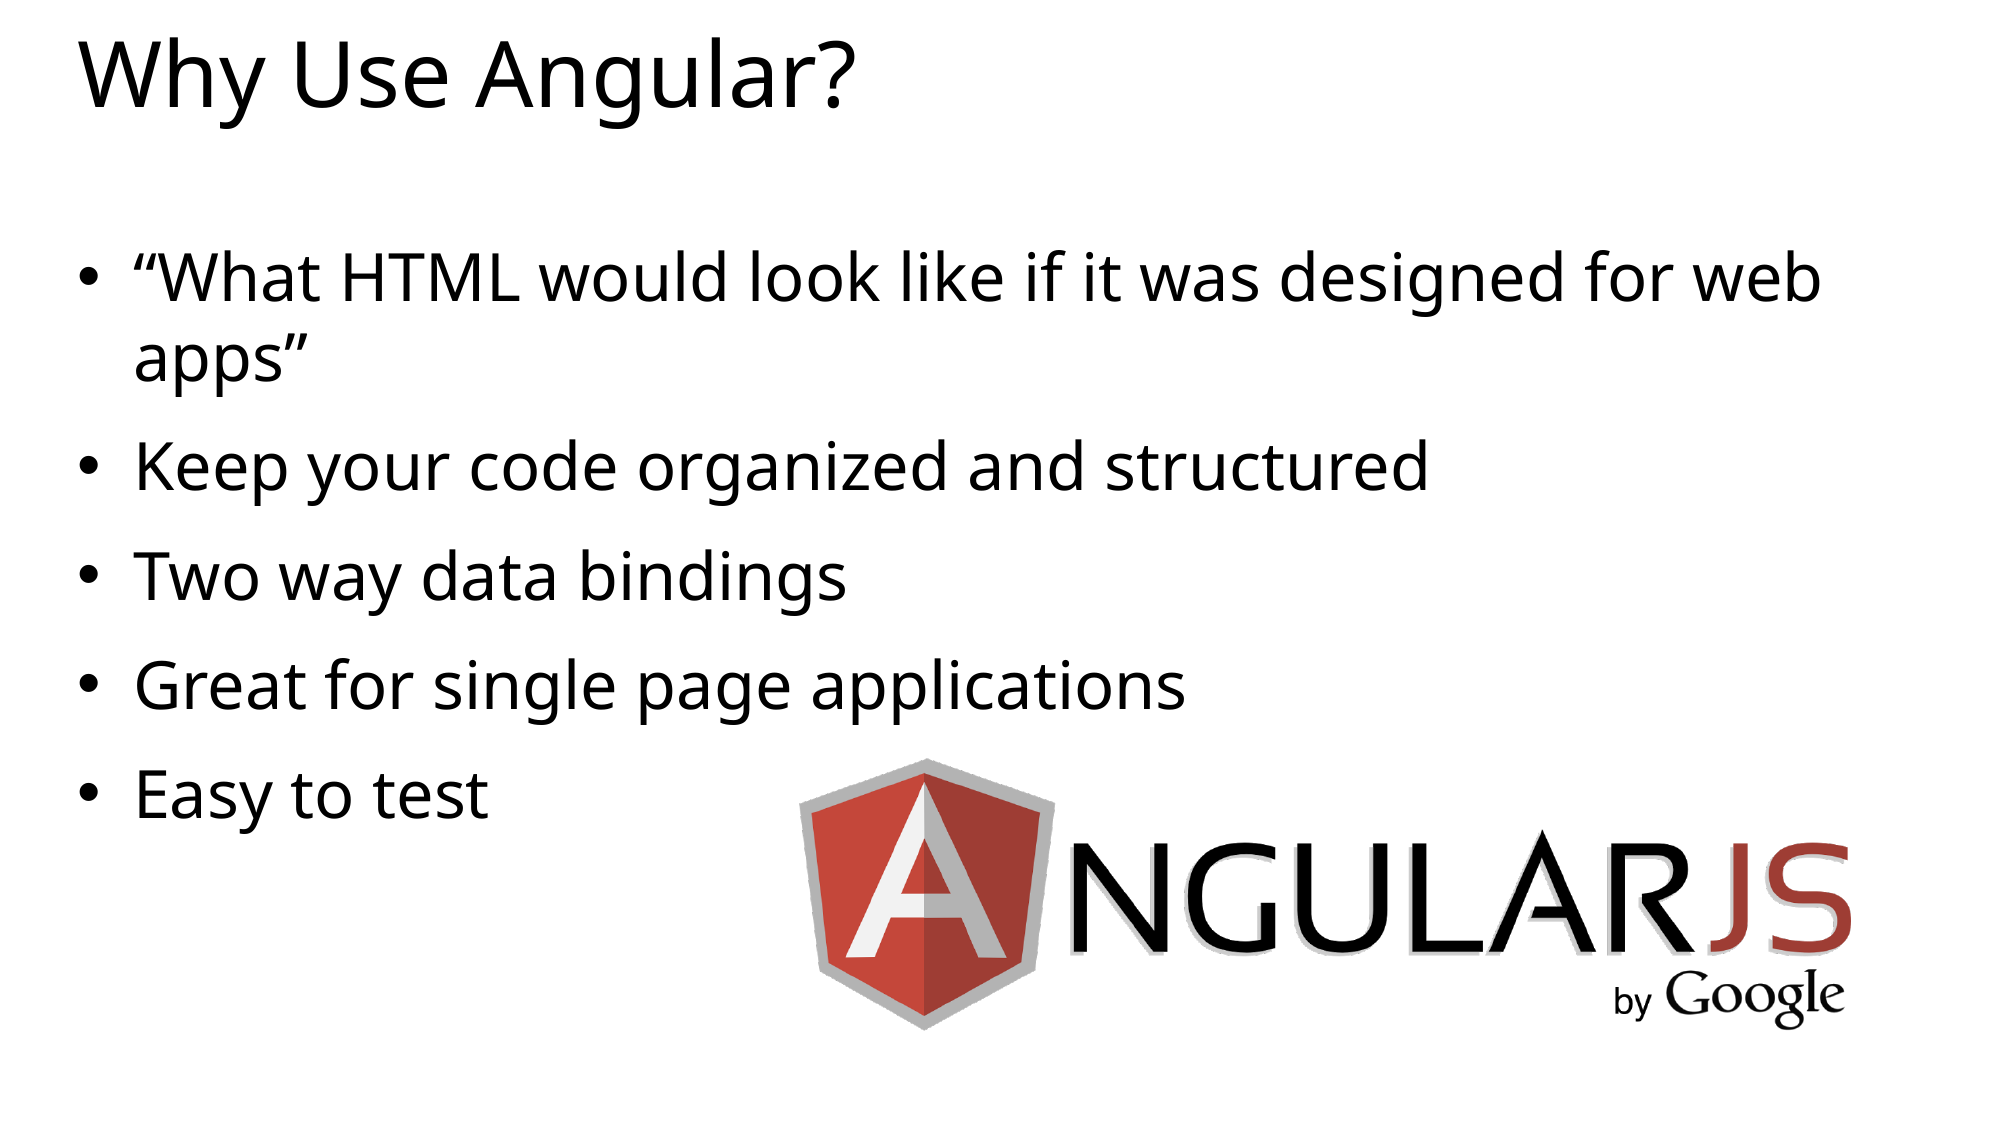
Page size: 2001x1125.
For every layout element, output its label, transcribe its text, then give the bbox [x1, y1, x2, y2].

picture [798, 756, 1851, 1031]
title Why Use Angular? [62, 29, 1953, 205]
list “What HTML would look like if it was designed for web apps” Keep your code organized and structured Two way data bindings Great for single page applications Easy to test [62, 227, 1953, 1096]
